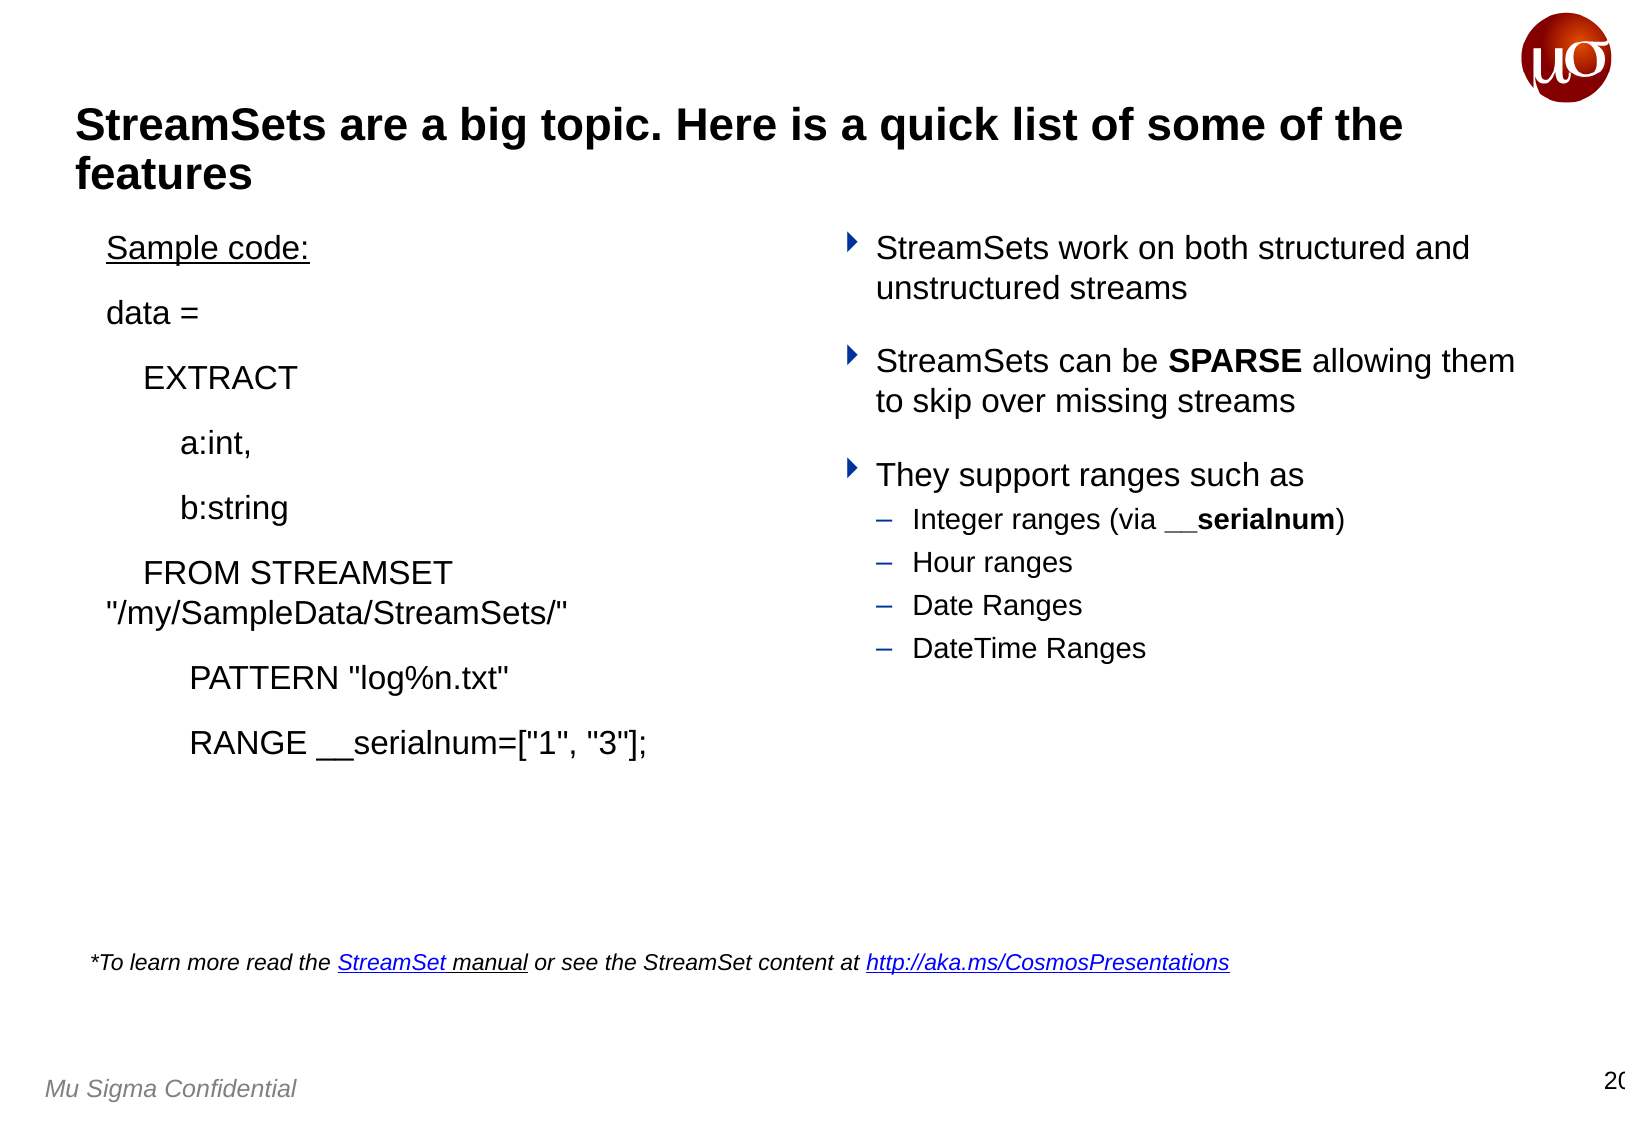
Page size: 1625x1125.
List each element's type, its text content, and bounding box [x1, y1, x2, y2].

title StreamSets are a big topic. Here is a quick list of some of the features [74, 62, 1550, 201]
list StreamSets work on both structured and unstructured streams StreamSets can be SPARSE allowing them to skip over missing streams They support ranges such as Integer ranges (via __serialnum) Hour ranges Date Ranges DateTime Ranges [836, 226, 1544, 915]
picture [1516, 12, 1615, 103]
list Sample code: data = EXTRACT a:int, b:string FROM STREAMSET "/my/SampleData/StreamSets/" PATTERN "log%n.txt" RANGE __serialnum=["1", "3"]; [105, 226, 813, 915]
text_box *To learn more read the StreamSet manual or see the StreamSet content at http://aka.ms/CosmosPresentations [74, 940, 1544, 983]
